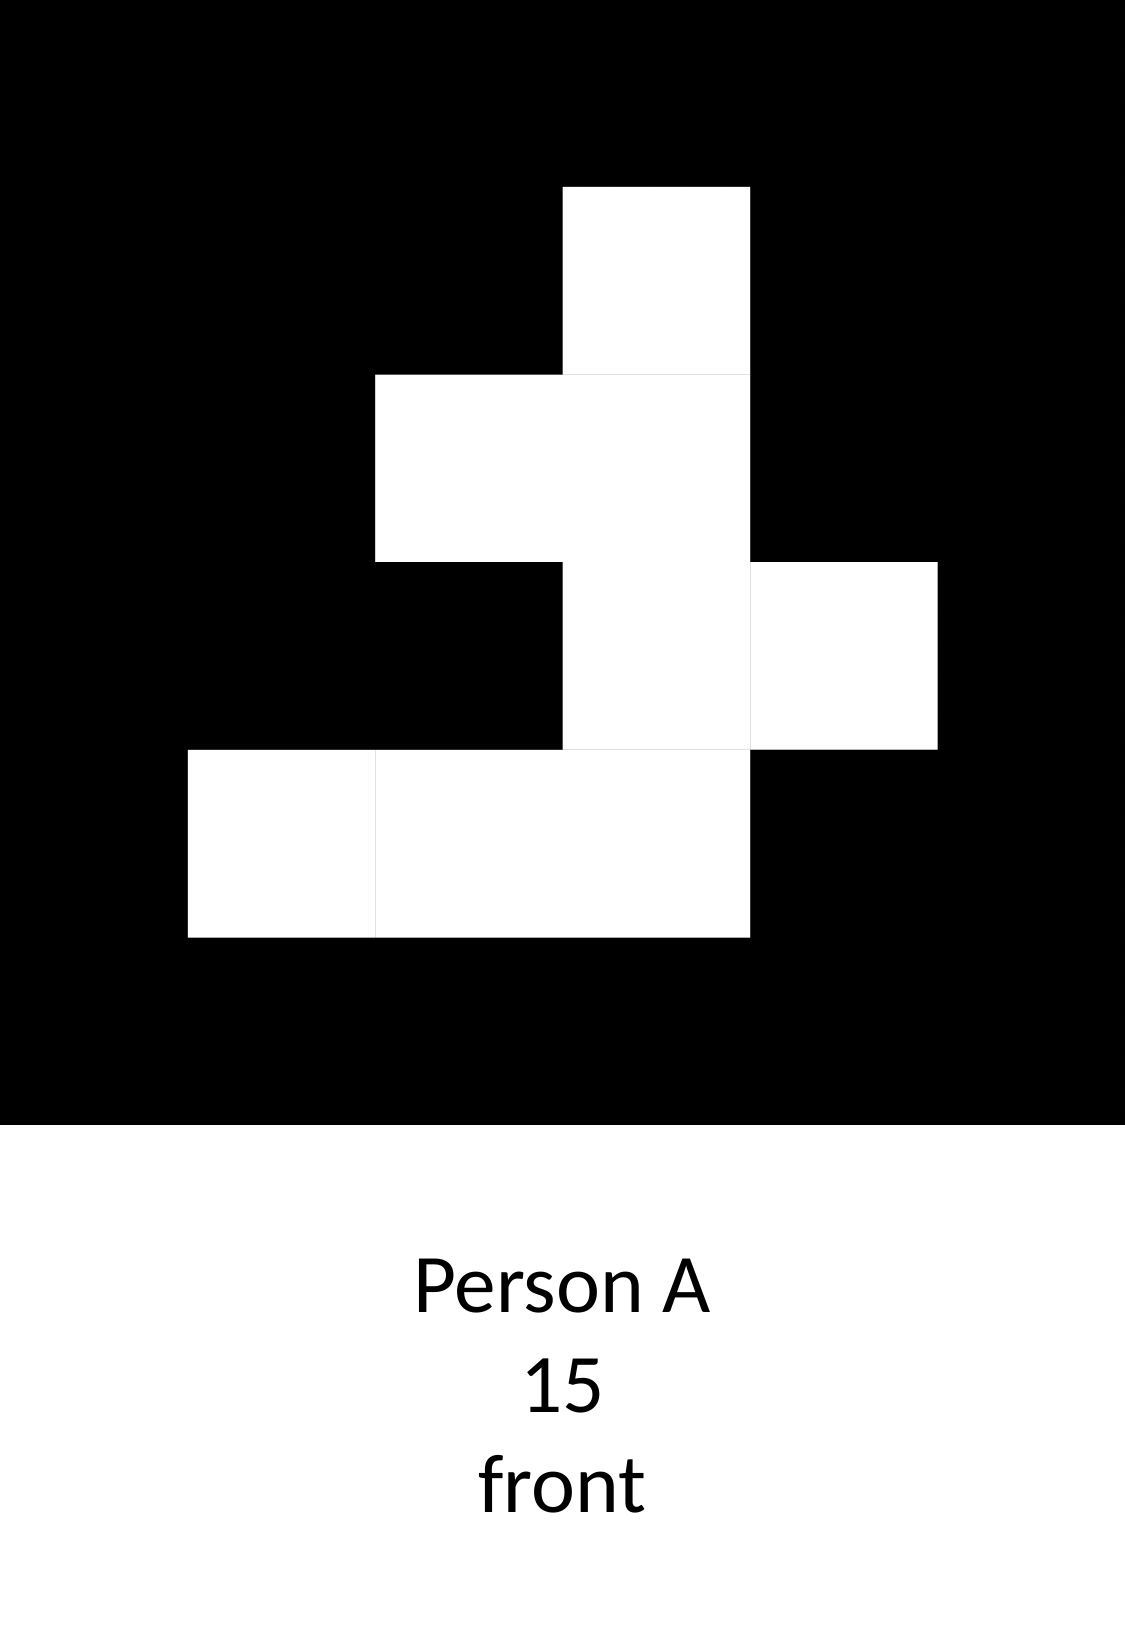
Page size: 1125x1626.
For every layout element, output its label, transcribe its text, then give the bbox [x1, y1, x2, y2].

text_box Person A 15 front [368, 1221, 757, 1537]
picture [0, 0, 1125, 1125]
